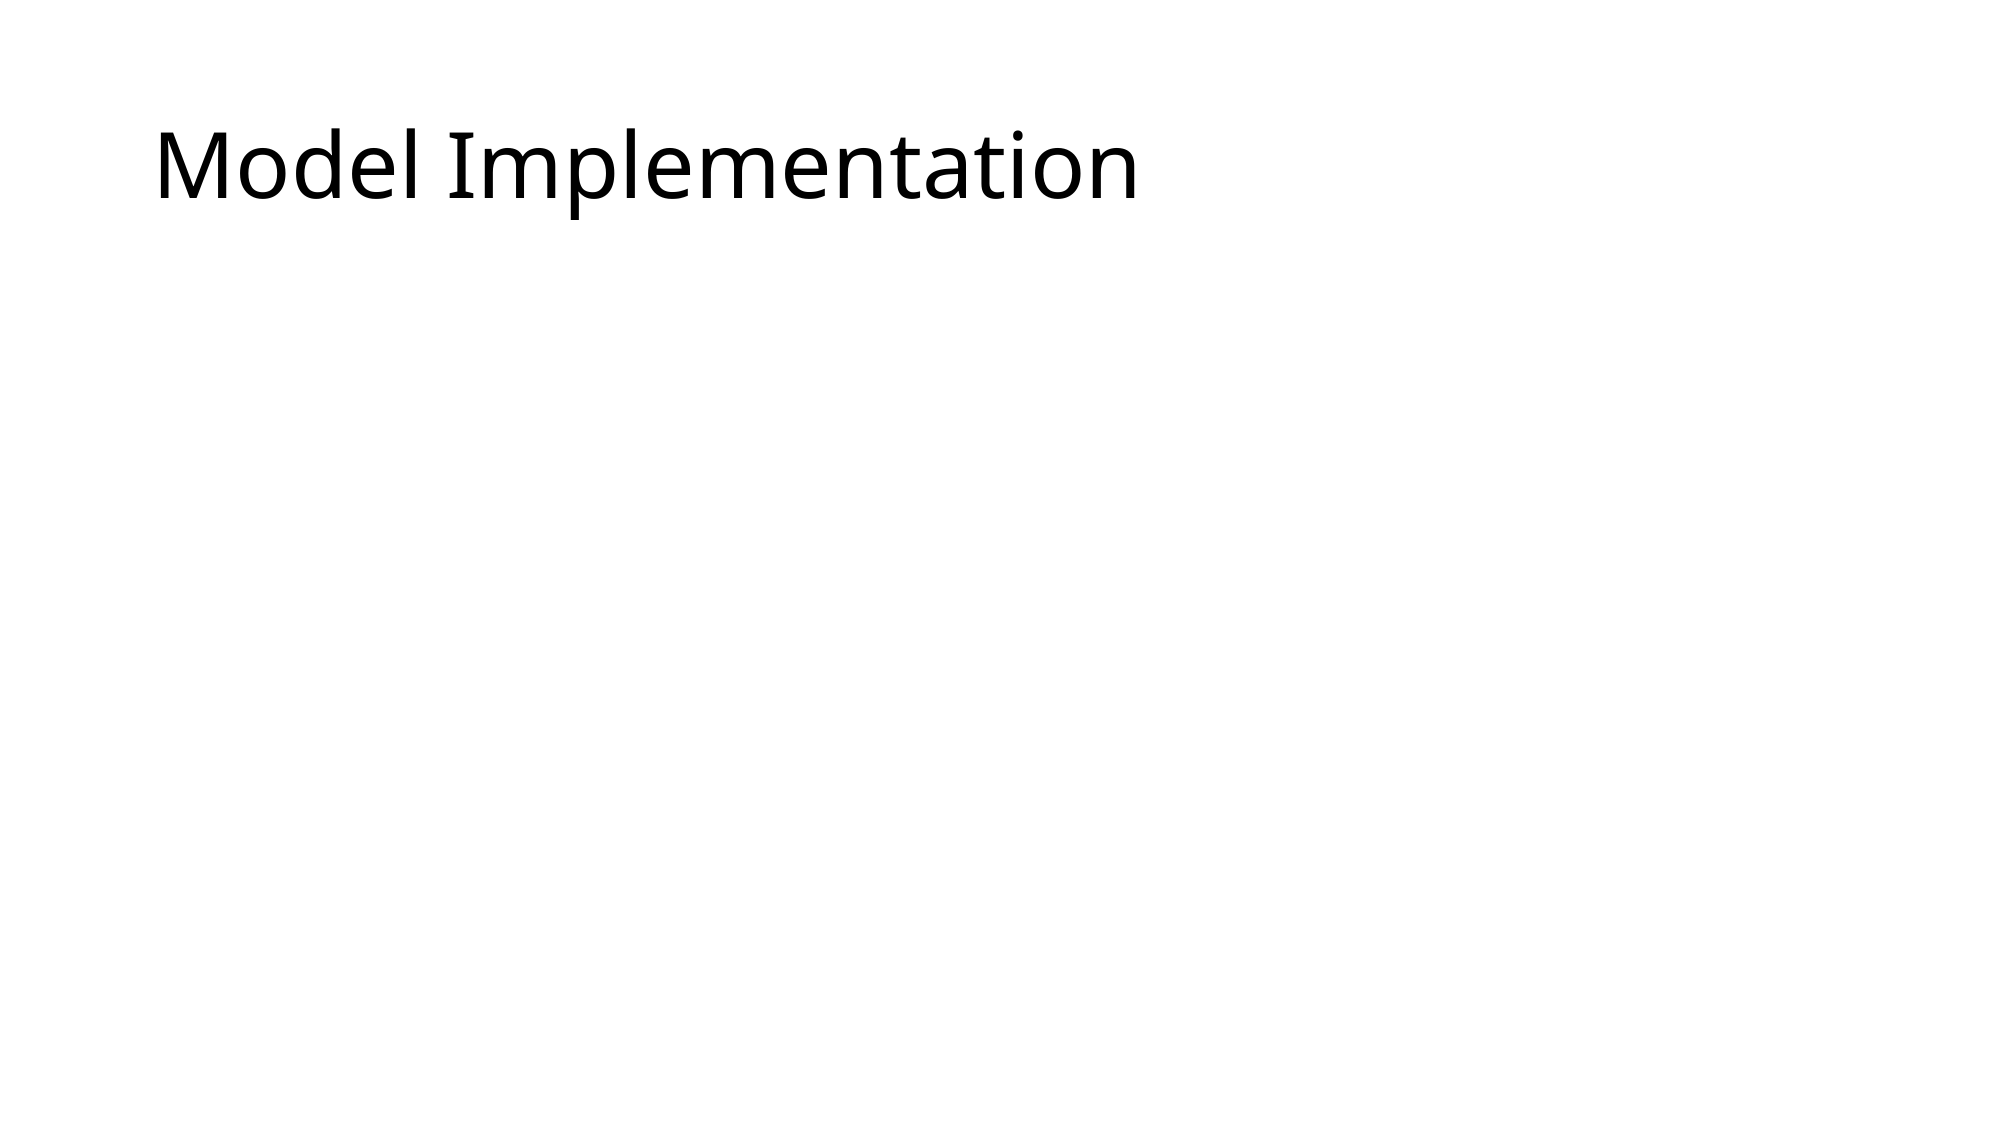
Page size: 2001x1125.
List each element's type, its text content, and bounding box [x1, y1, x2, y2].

title Model Implementation [137, 59, 1863, 278]
